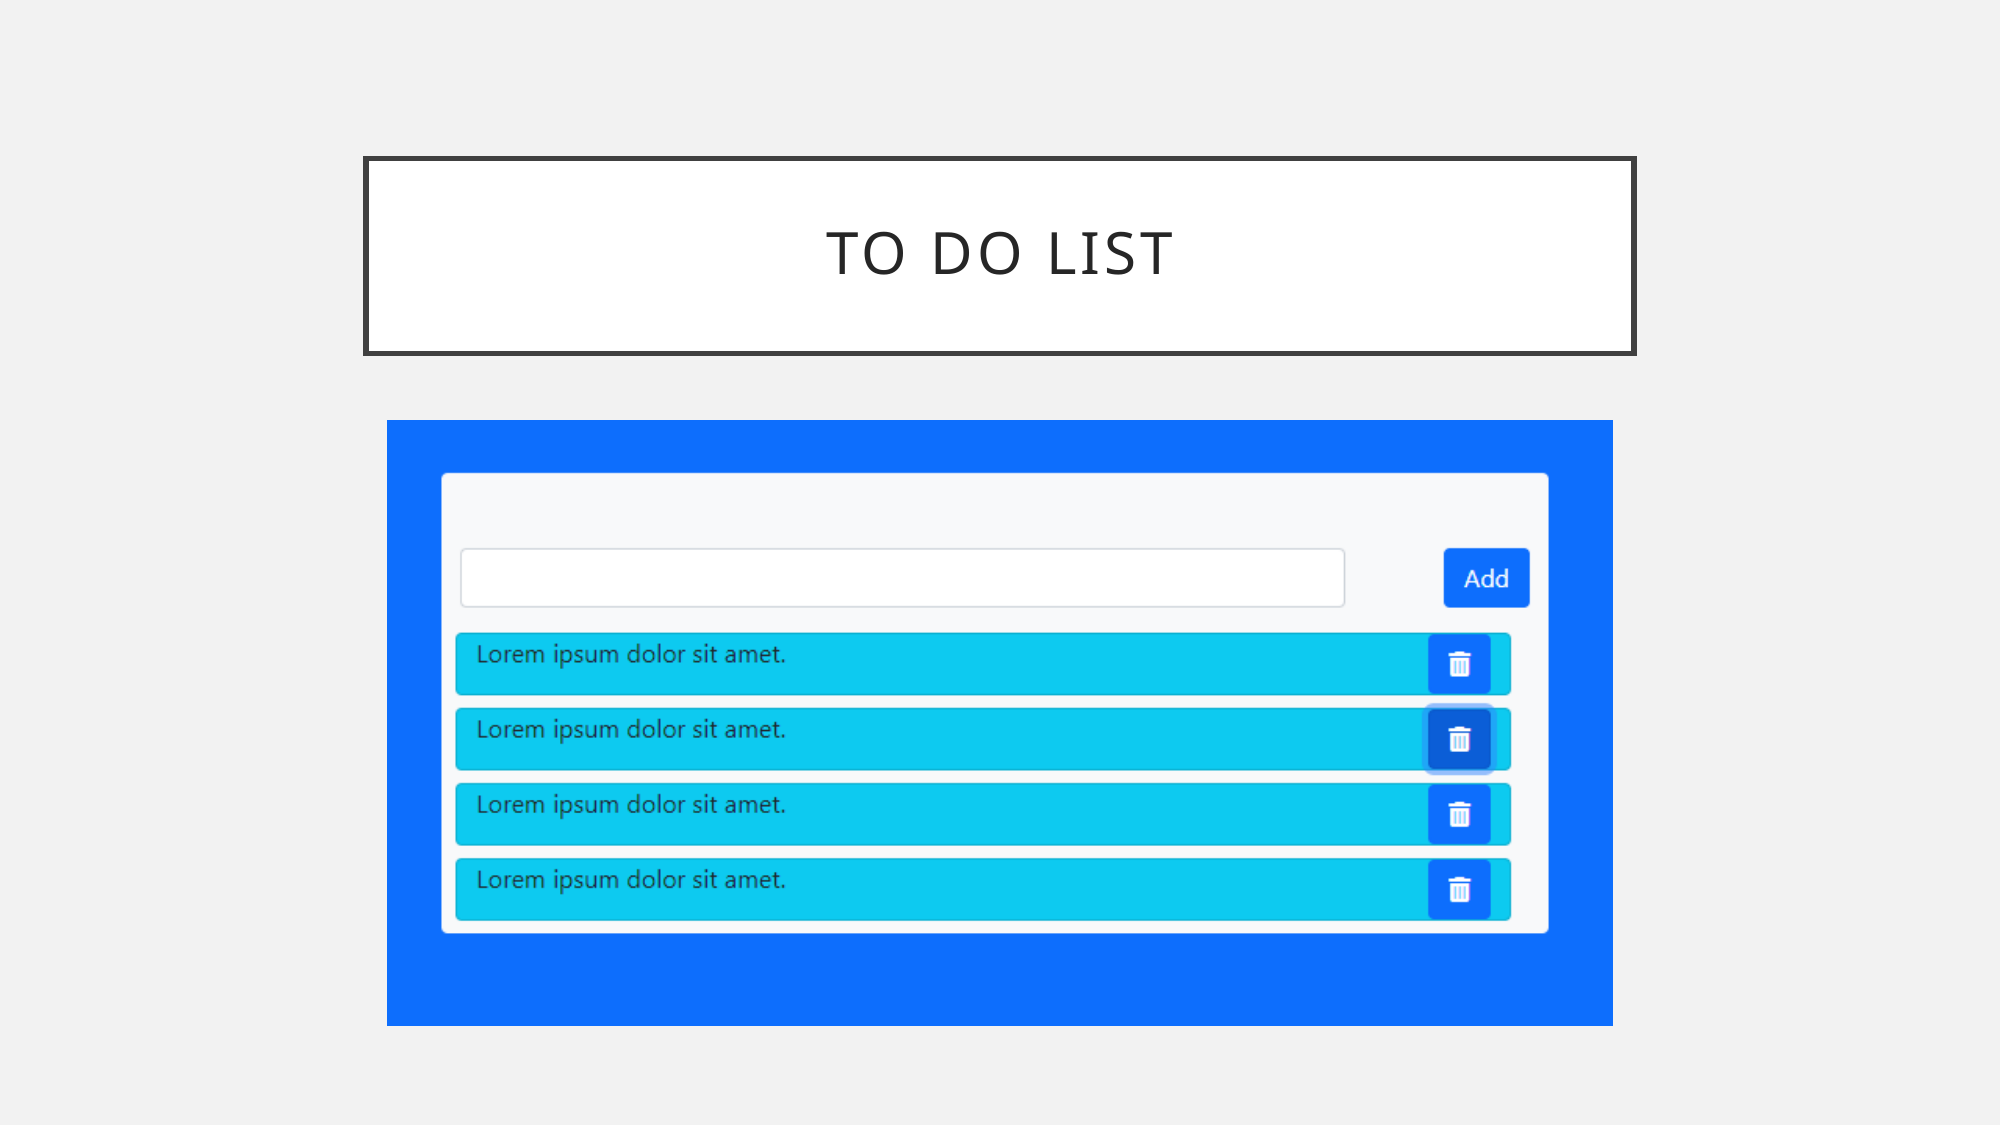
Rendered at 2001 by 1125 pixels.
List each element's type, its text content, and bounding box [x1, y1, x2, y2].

picture [387, 420, 1613, 1026]
title To do lıst [363, 156, 1637, 356]
